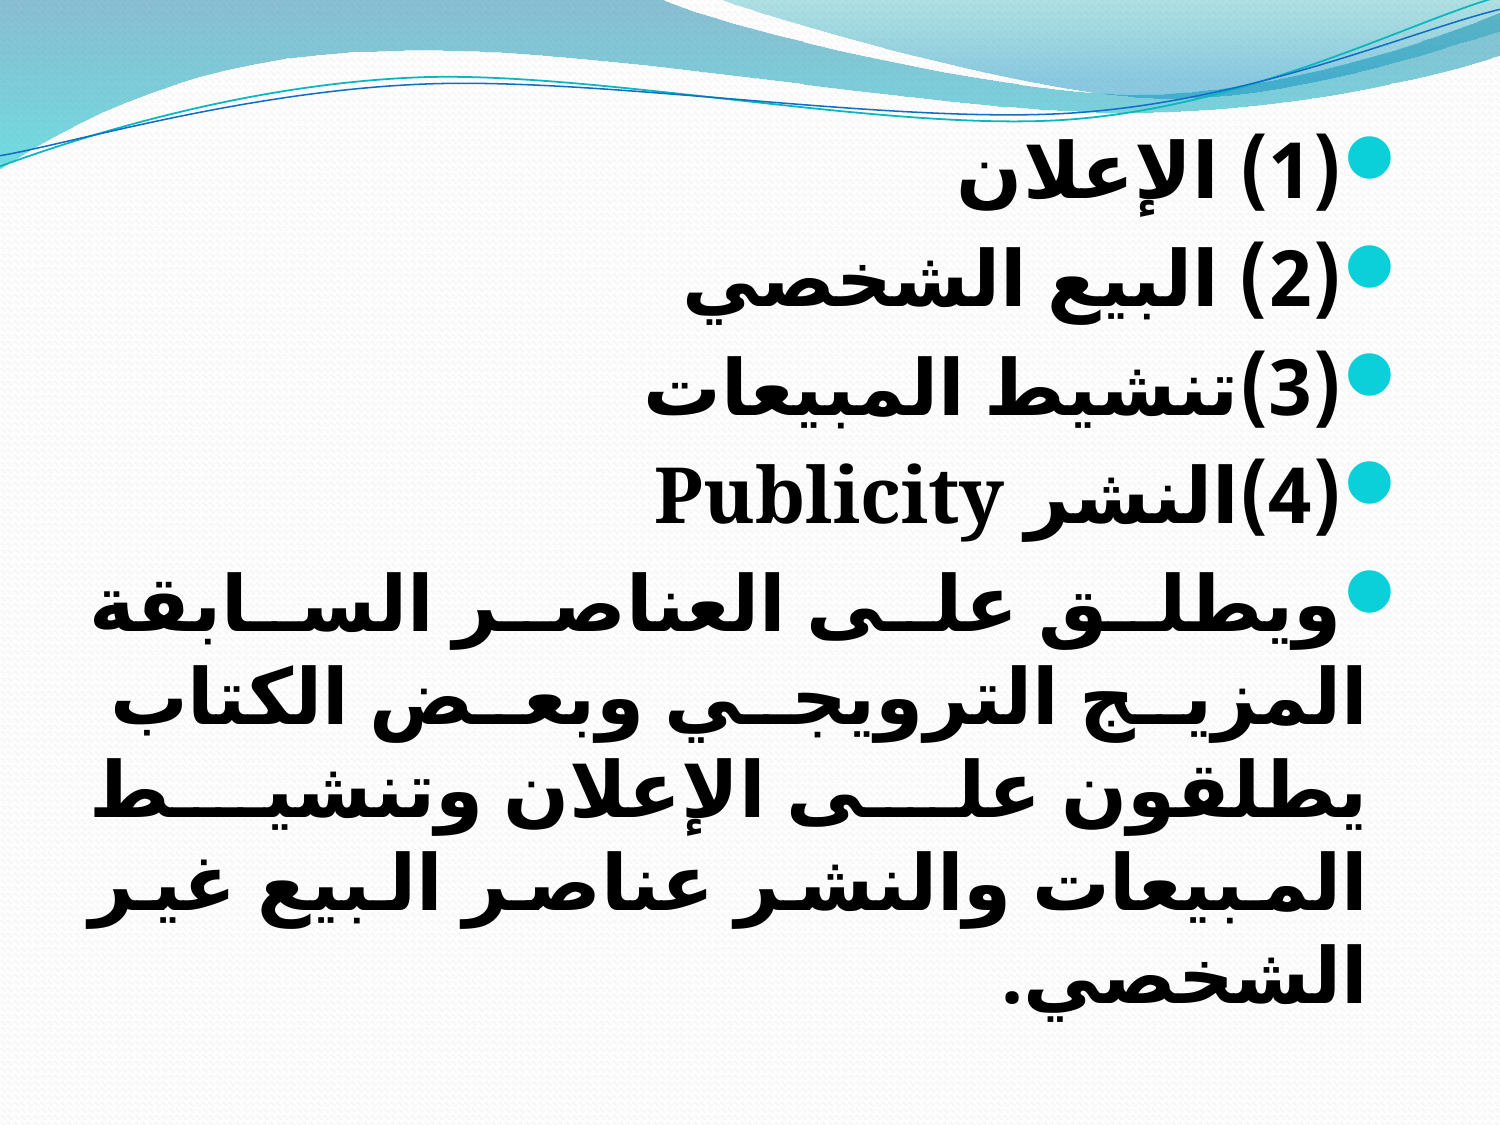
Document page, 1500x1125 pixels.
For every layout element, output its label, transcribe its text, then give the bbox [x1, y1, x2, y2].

list (1) الإعلان (2) البيع الشخصي (3)تنشيط المبيعات (4)النشر Publicity ويطلق على العناصر السابقة المزيج الترويجي وبعض الكتاب يطلقون على الإعلان وتنشيط المبيعات والنشر عناصر البيع غير الشخصي. [75, 113, 1425, 1038]
